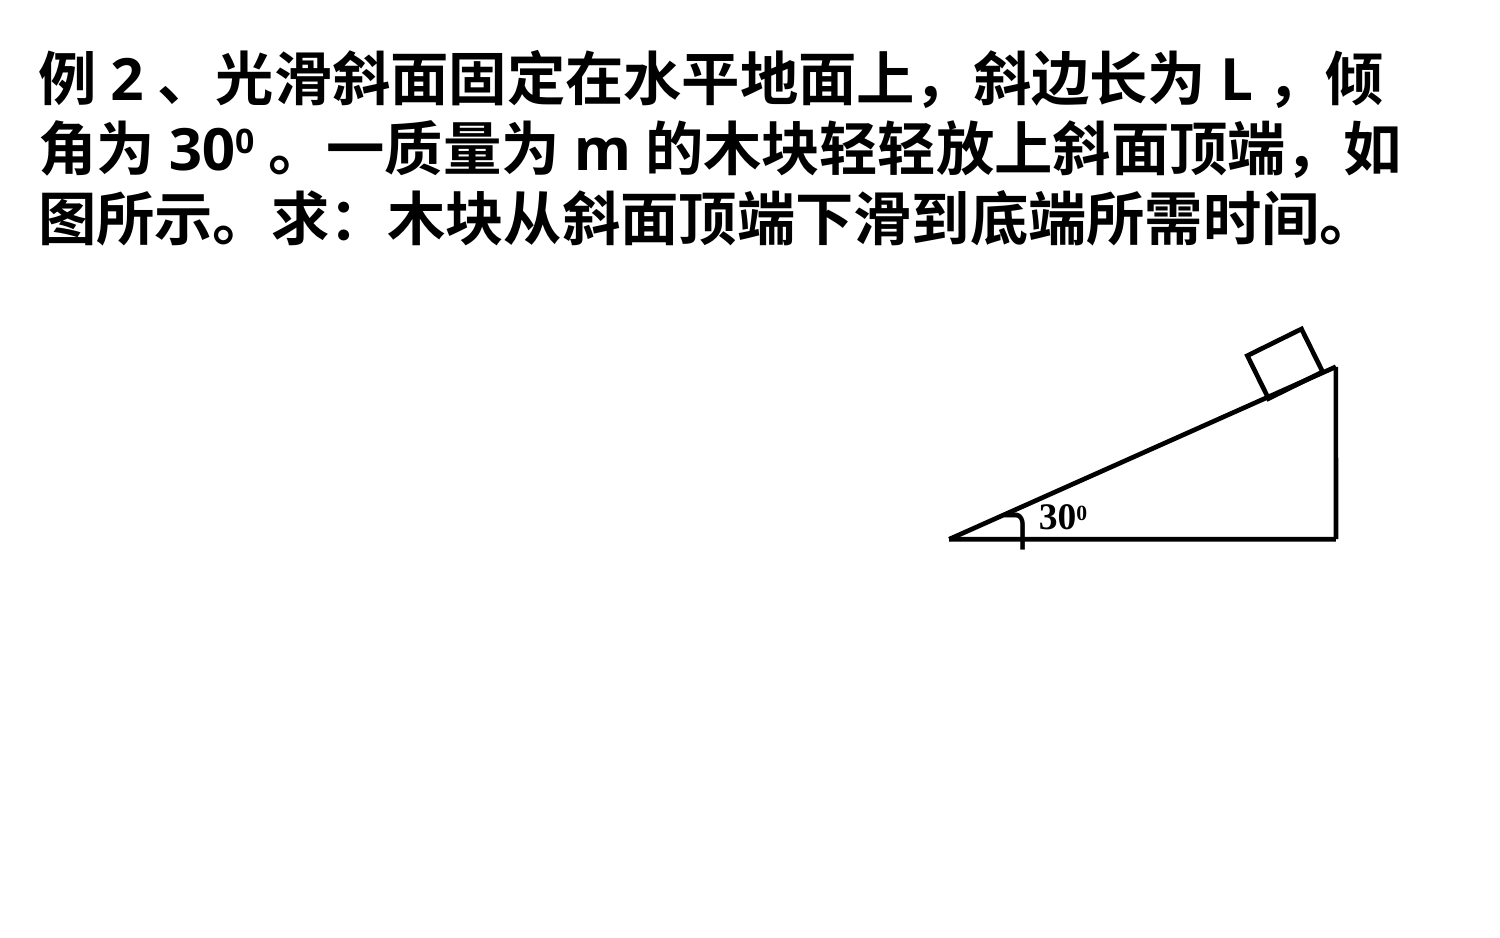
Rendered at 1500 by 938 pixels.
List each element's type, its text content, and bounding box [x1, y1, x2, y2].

text_box 例2、光滑斜面固定在水平地面上，斜边长为L，倾角为300。一质量为m的木块轻轻放上斜面顶端，如图所示。求：木块从斜面顶端下滑到底端所需时间。 [23, 35, 1430, 260]
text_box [948, 339, 1337, 575]
